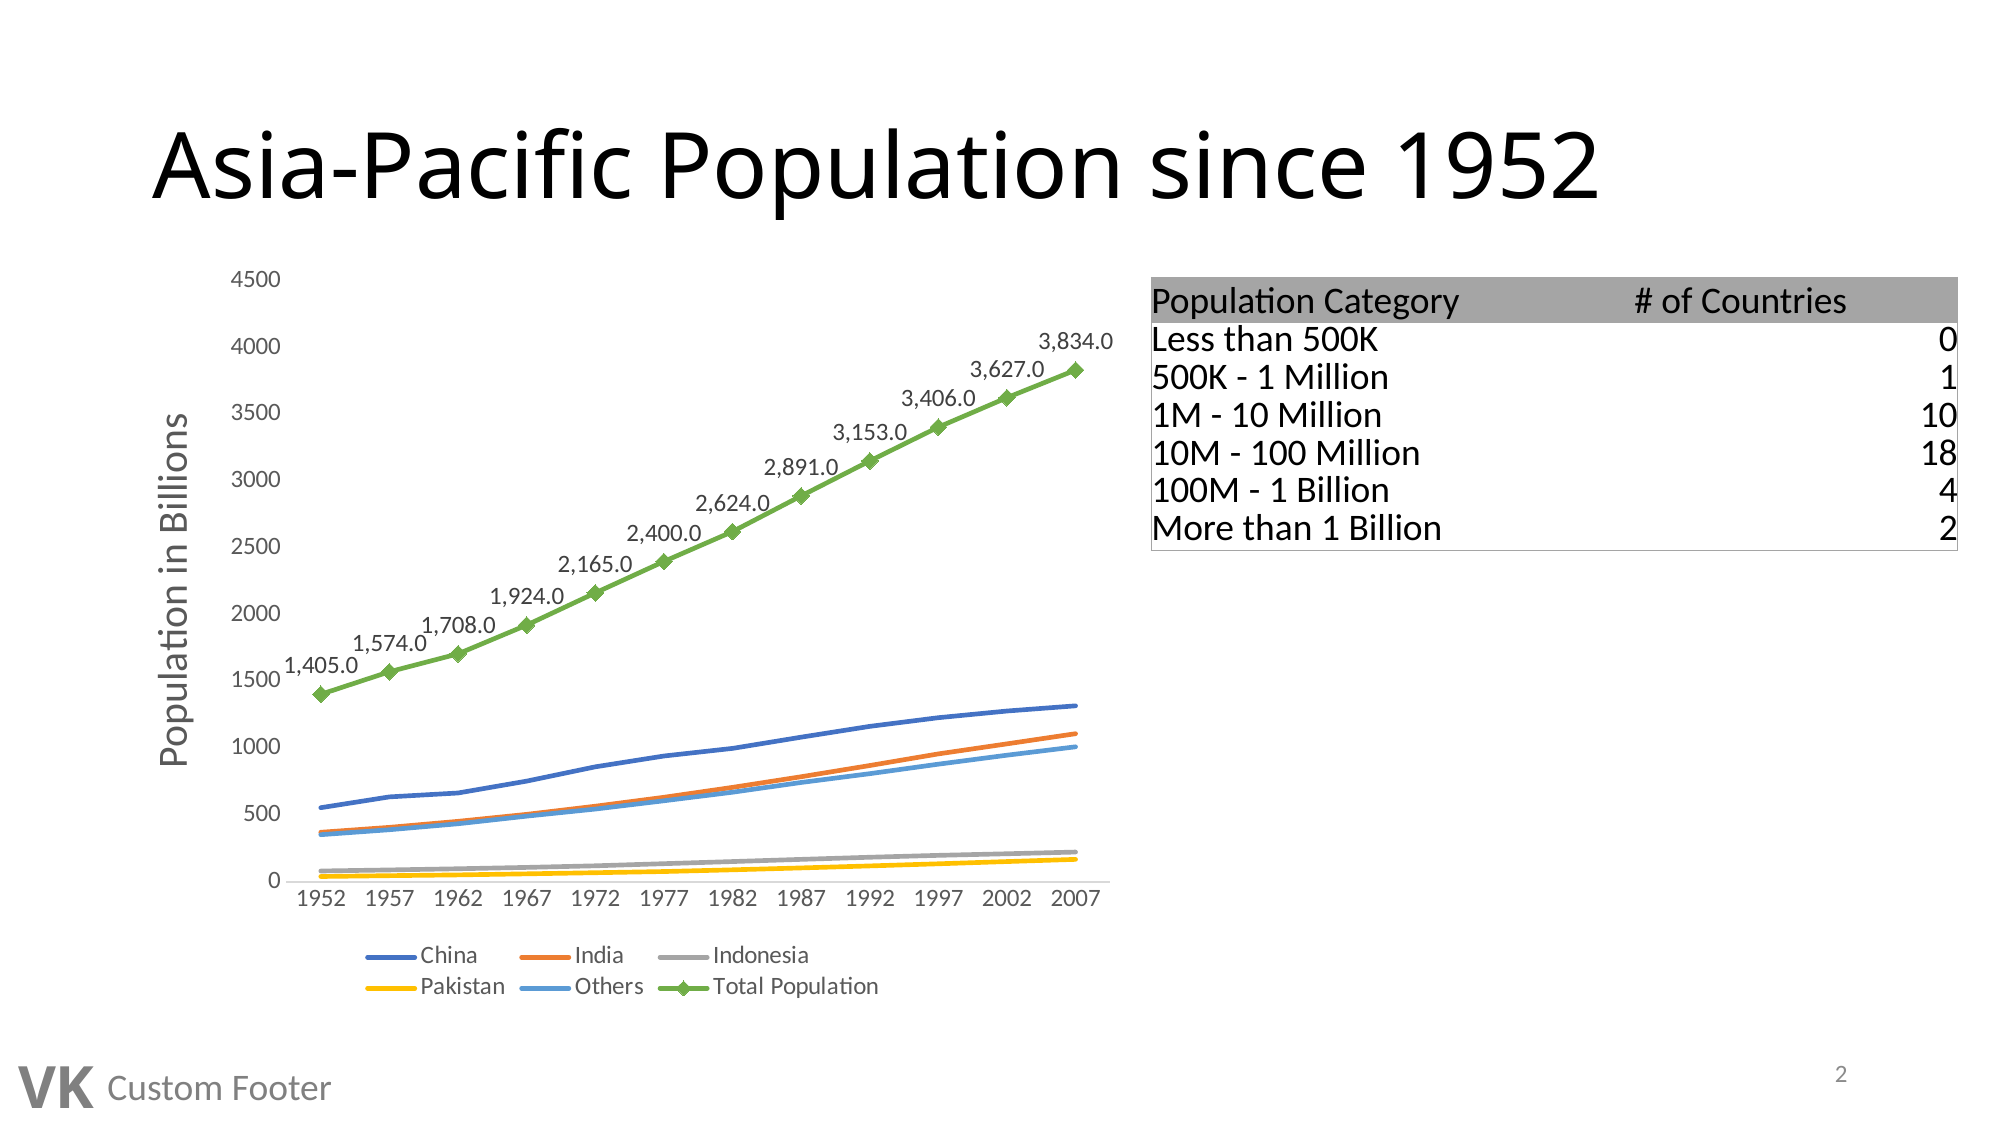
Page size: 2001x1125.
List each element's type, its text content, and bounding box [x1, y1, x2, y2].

table_cell Less than 500K [1152, 323, 1634, 361]
table_cell 10 [1634, 399, 1957, 437]
chart [116, 253, 1131, 1007]
table_cell 10M - 100 Million [1152, 437, 1634, 475]
slide_number 2 [1412, 1042, 1863, 1103]
table_cell 0 [1634, 323, 1957, 361]
table_cell 100M - 1 Billion [1152, 475, 1634, 512]
table_header Population Category [1152, 278, 1634, 323]
table_cell 2 [1634, 512, 1957, 550]
table_cell 1M - 10 Million [1152, 399, 1634, 437]
table_header # of Countries [1634, 278, 1957, 323]
table_cell 4 [1634, 475, 1957, 512]
table_cell 500K - 1 Million [1152, 361, 1634, 399]
table_cell More than 1 Billion [1152, 512, 1634, 550]
table_cell 1 [1634, 361, 1957, 399]
table_cell 18 [1634, 437, 1957, 475]
title Asia-Pacific Population since 1952 [137, 59, 1863, 278]
